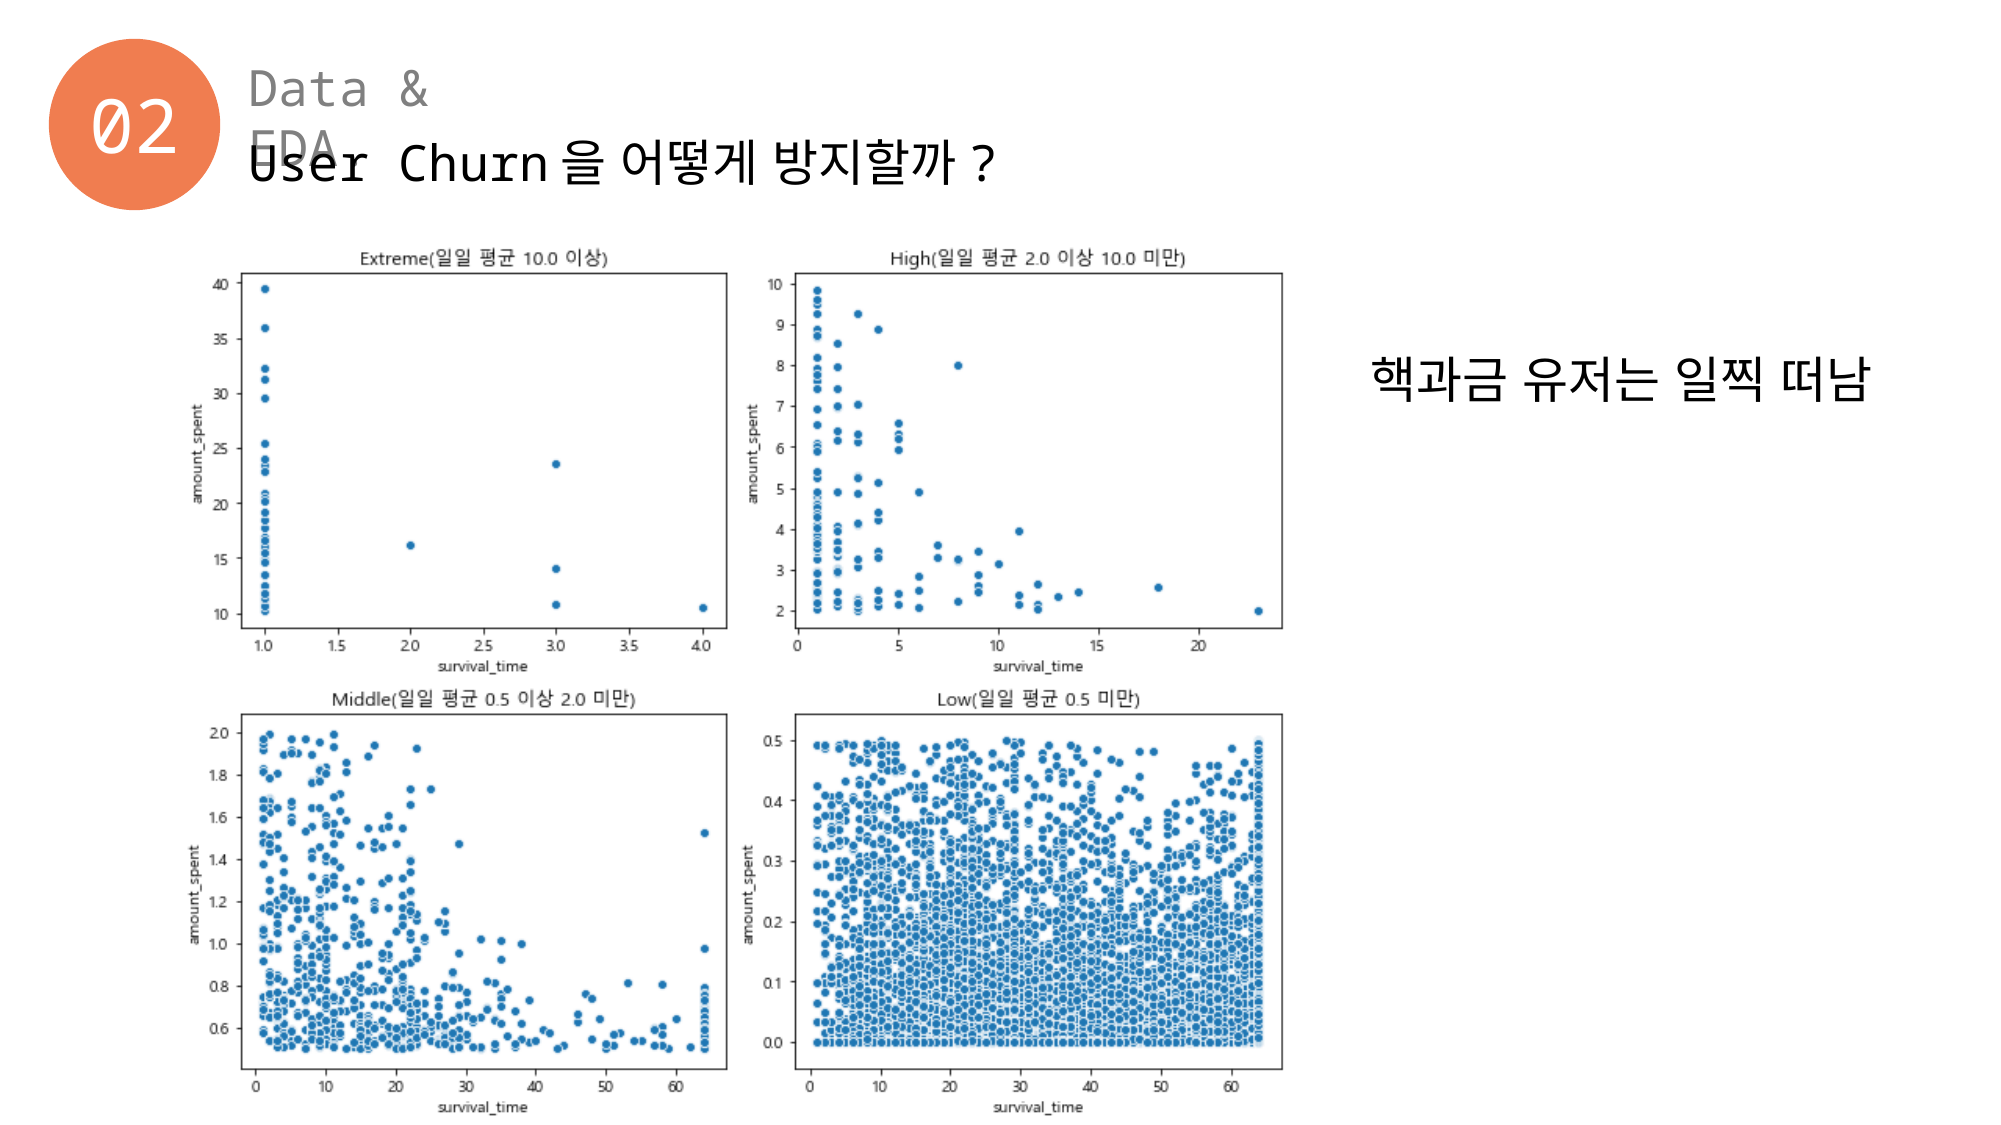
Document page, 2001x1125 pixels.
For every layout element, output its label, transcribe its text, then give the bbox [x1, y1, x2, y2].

text_box 02 [62, 71, 207, 177]
text_box Data & EDA. [234, 48, 594, 124]
text_box [207, 76, 222, 173]
text_box User Churn을 어떻게 방지할까? [234, 124, 1121, 200]
text_box [65, 177, 204, 212]
text_box [66, 37, 203, 71]
text_box [47, 76, 62, 173]
picture [177, 237, 1291, 1125]
text_box 핵과금 유저는 일찍 떠남 [1355, 341, 2000, 417]
